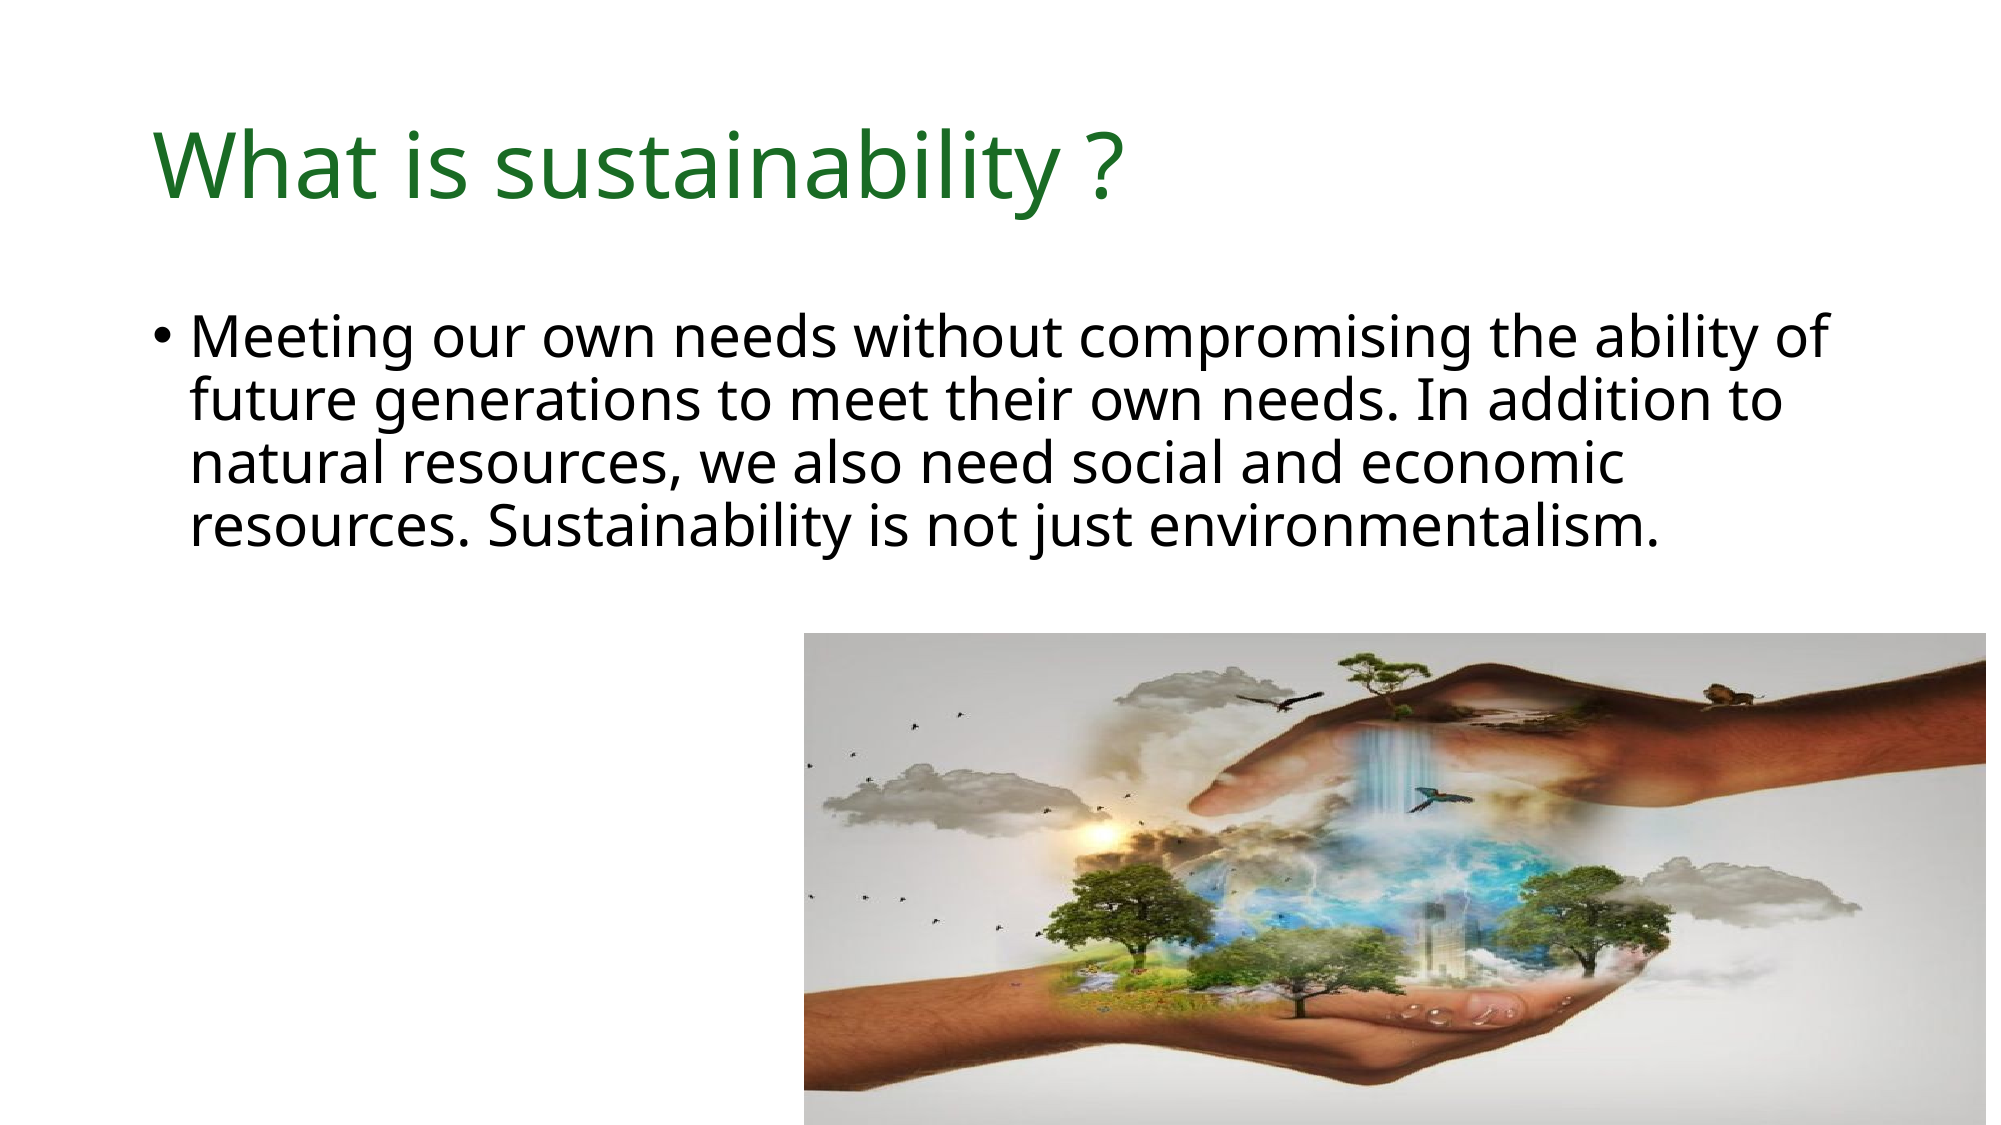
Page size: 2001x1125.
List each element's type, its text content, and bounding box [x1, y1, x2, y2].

list Meeting our own needs without compromising the ability of future generations to meet their own needs. In addition to natural resources, we also need social and economic resources. Sustainability is not just environmentalism. [137, 299, 1863, 1014]
title What is sustainability ? [137, 59, 1863, 278]
picture [803, 633, 1986, 1125]
